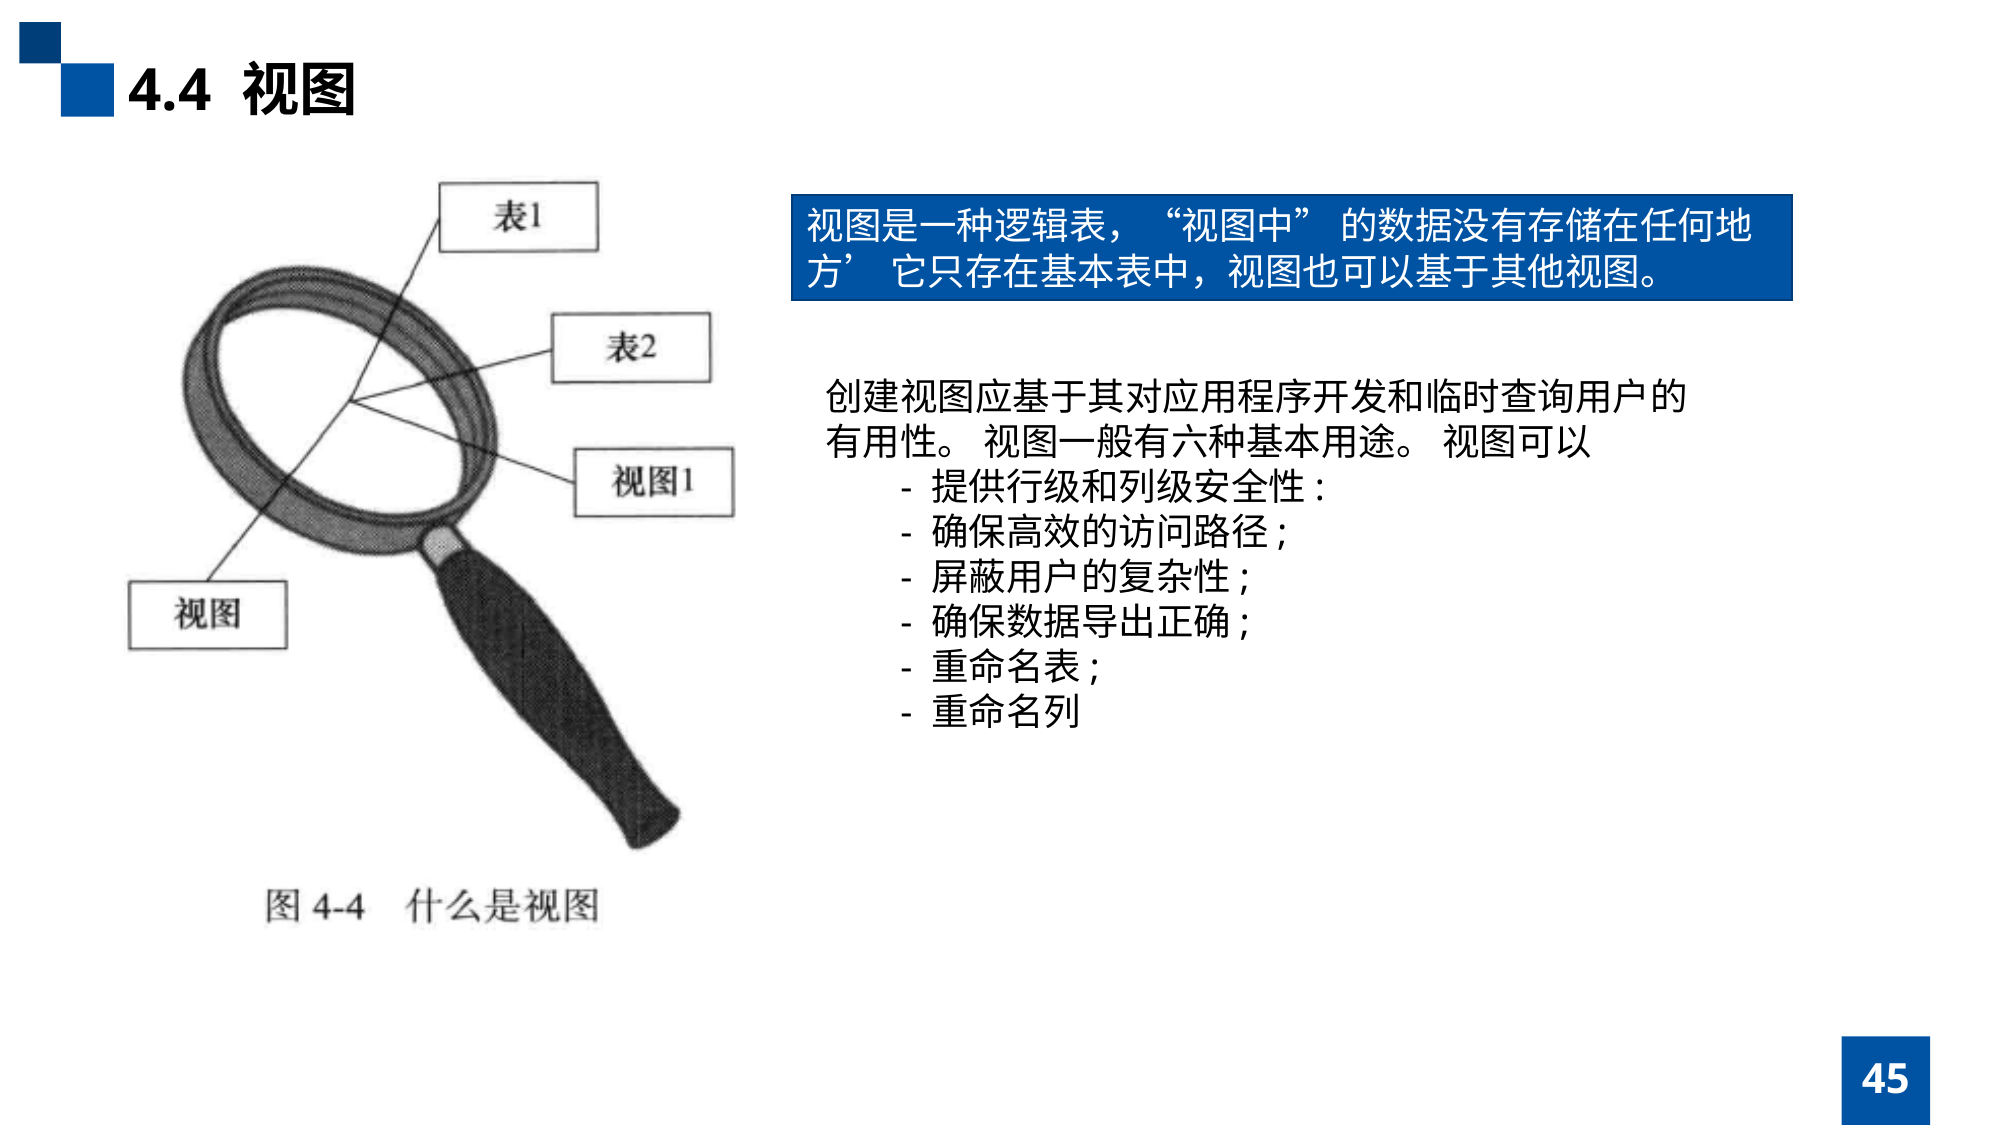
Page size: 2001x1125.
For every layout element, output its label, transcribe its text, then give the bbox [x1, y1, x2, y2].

text_box 创建视图应基于其对应用程序开发和临时查询用户的 有用性。 视图一般有六种基本用途。 视图可以 - 提供行级和列级安全性: - 确保高效的访问路径; - 屏蔽用户的复杂性; - 确保数据导出正确; - 重命名表; - 重命名列 [810, 365, 1886, 741]
text_box 4.4 视图 [113, 44, 1886, 130]
picture [114, 162, 746, 961]
text_box 视图是一种逻辑表，“视图中” 的数据没有存储在任何地方’ 它只存在基本表中，视图也可以基于其他视图。 [791, 194, 1793, 301]
slide_number 45 [1771, 1050, 2000, 1111]
